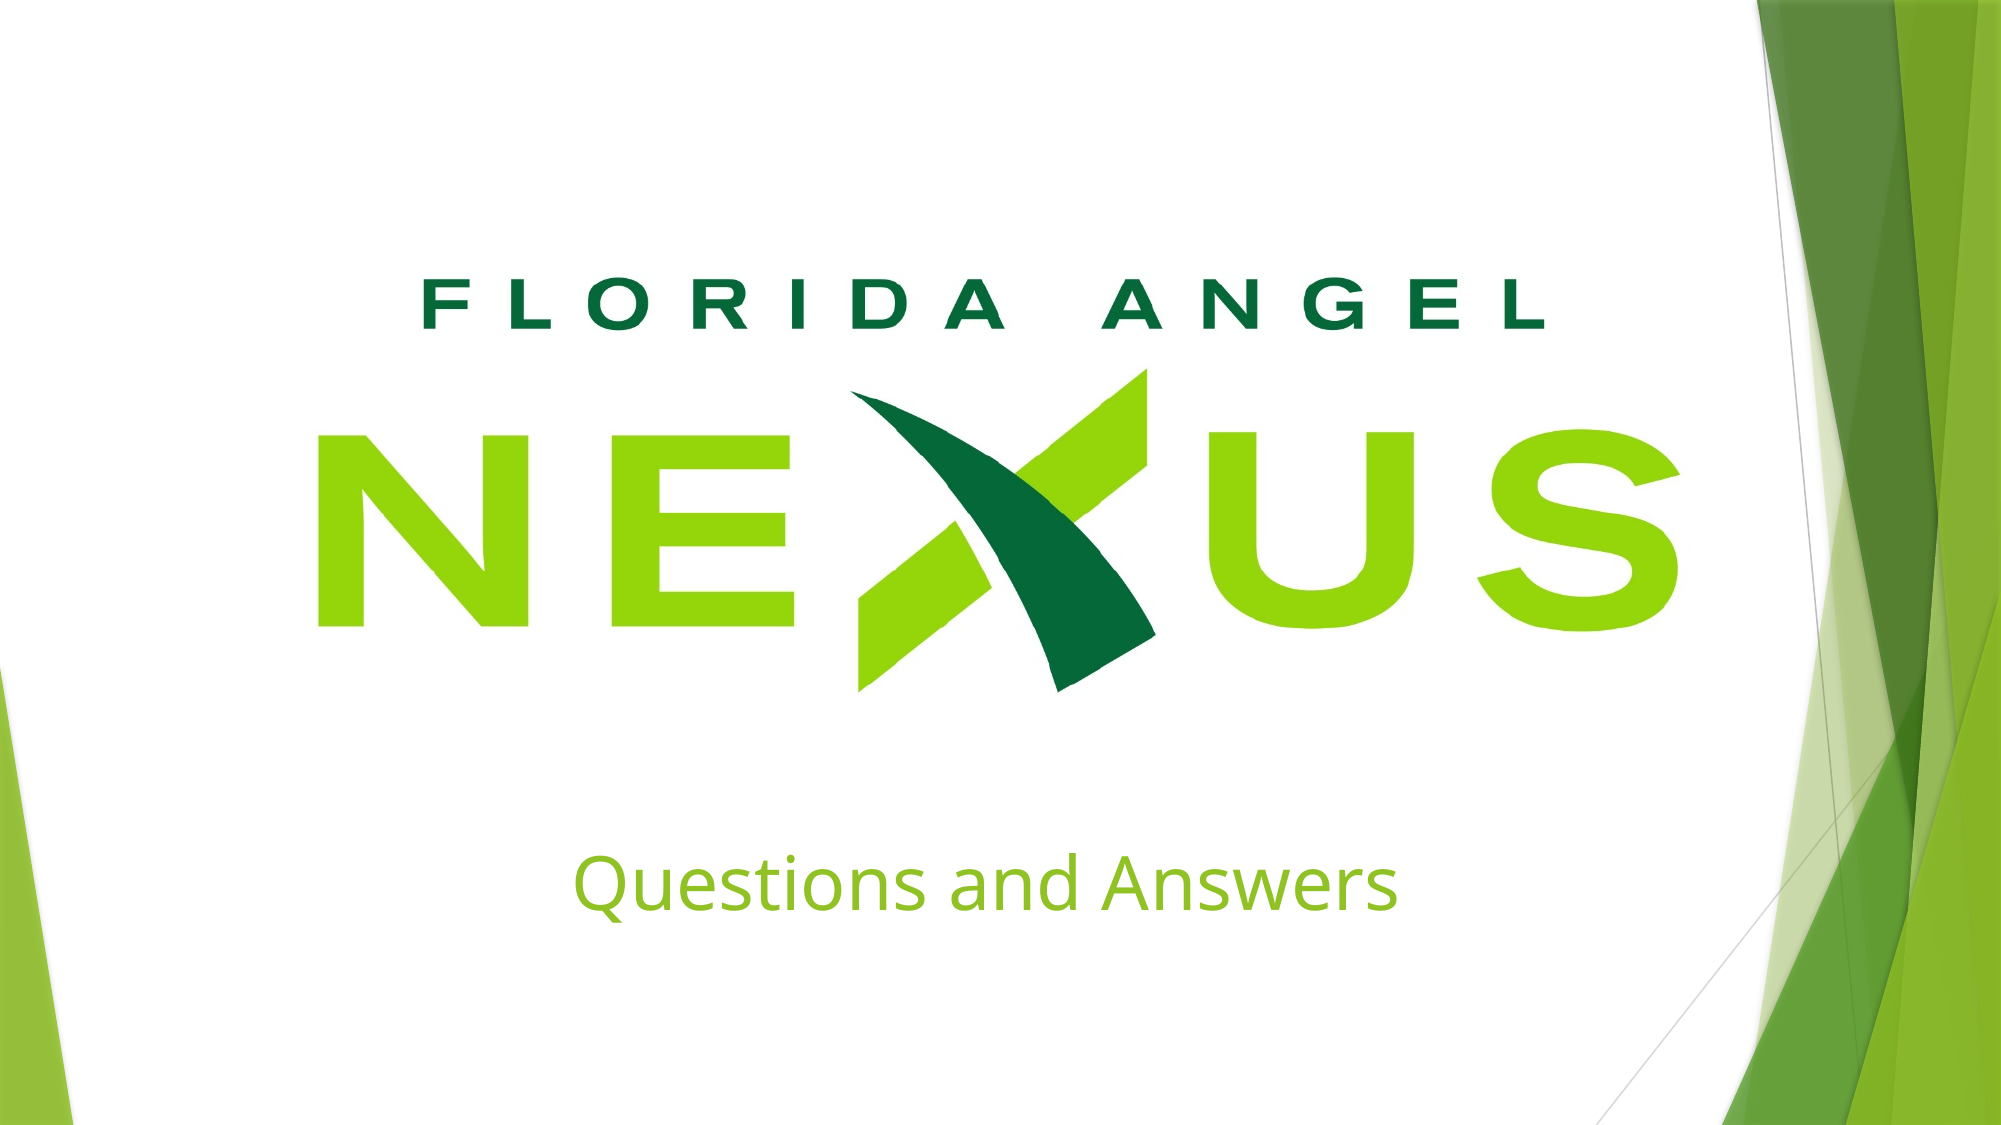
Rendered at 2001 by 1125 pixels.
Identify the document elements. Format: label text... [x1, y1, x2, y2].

picture [229, 250, 1767, 710]
text_box Questions and Answers [179, 663, 1794, 934]
